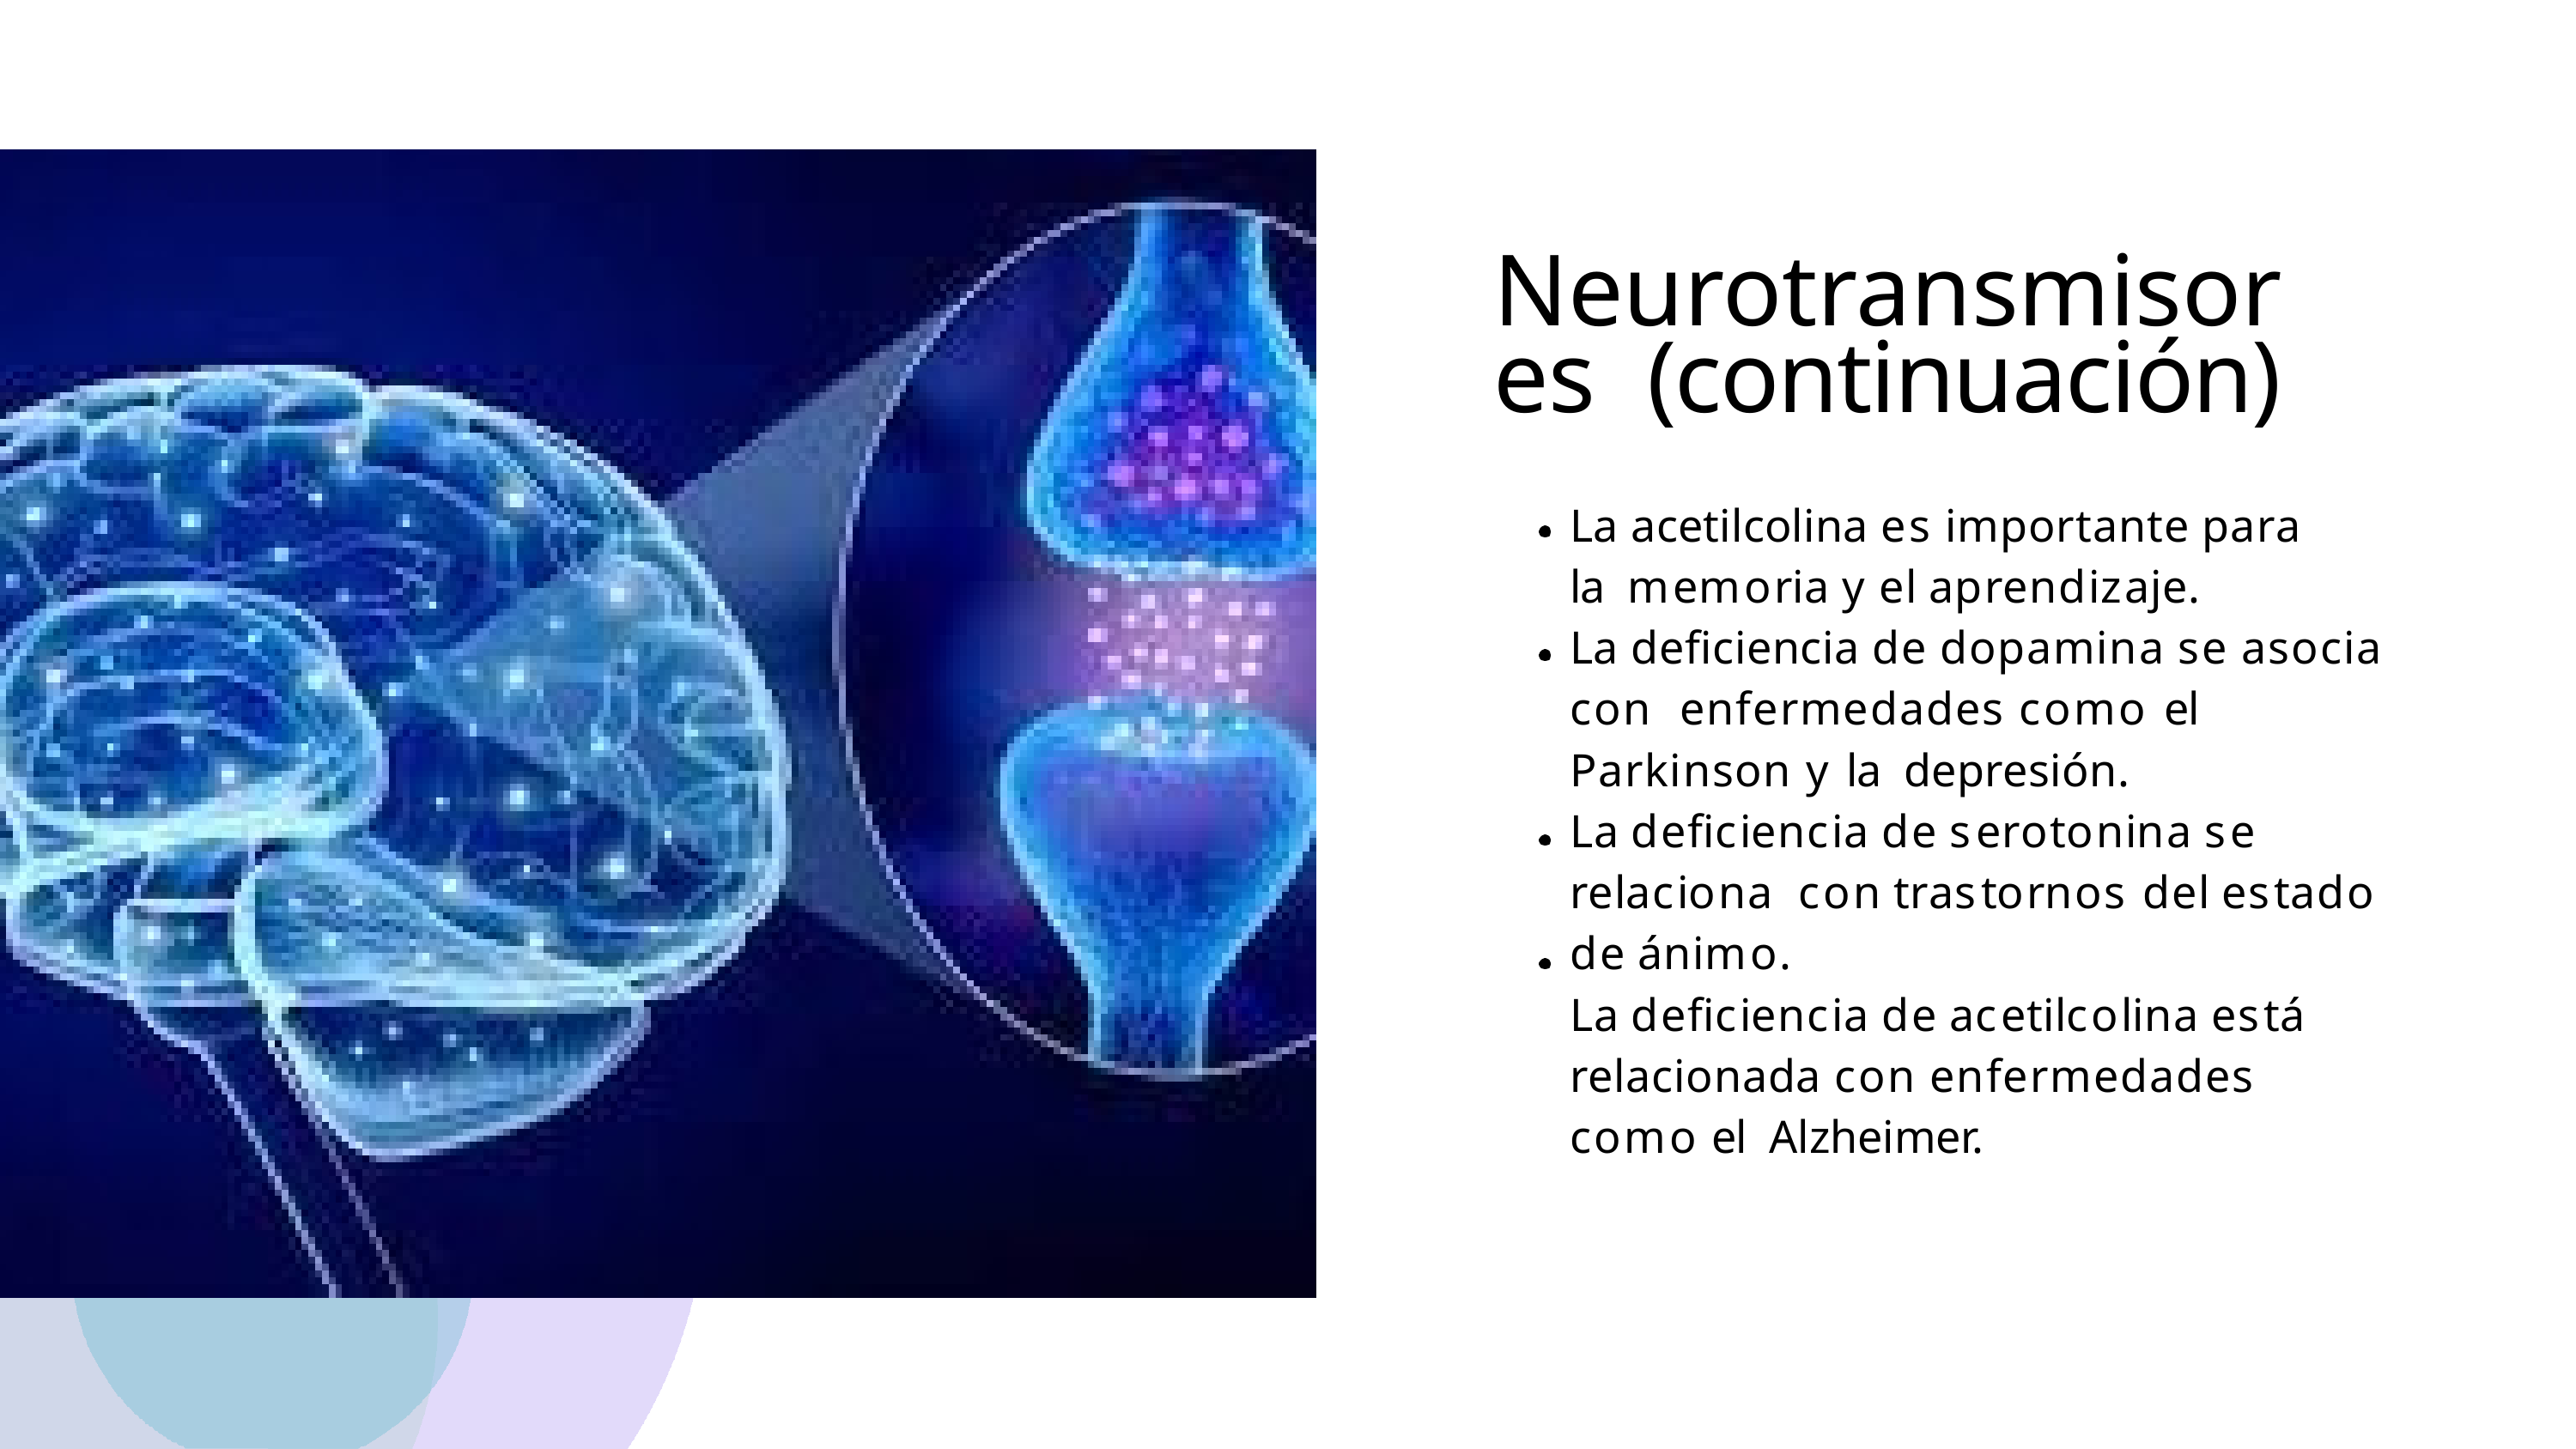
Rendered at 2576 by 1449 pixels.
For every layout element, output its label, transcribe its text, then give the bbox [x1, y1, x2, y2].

title Neurotransmisores (continuación) [1492, 224, 2315, 500]
picture [1539, 525, 1551, 537]
text_box La acetilcolina es importante para la memoria y el aprendizaje. La deficiencia de dopamina se asocia con enfermedades como el Parkinson y la depresión. La deficiencia de serotonina se relaciona con trastornos del estado de ánimo. La deficiencia de acetilcolina está relacionada con enfermedades como el Alzheimer. [1568, 488, 2433, 1162]
picture [1539, 834, 1551, 846]
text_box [0, 149, 1316, 1449]
picture [1539, 649, 1551, 661]
picture [1539, 957, 1551, 969]
